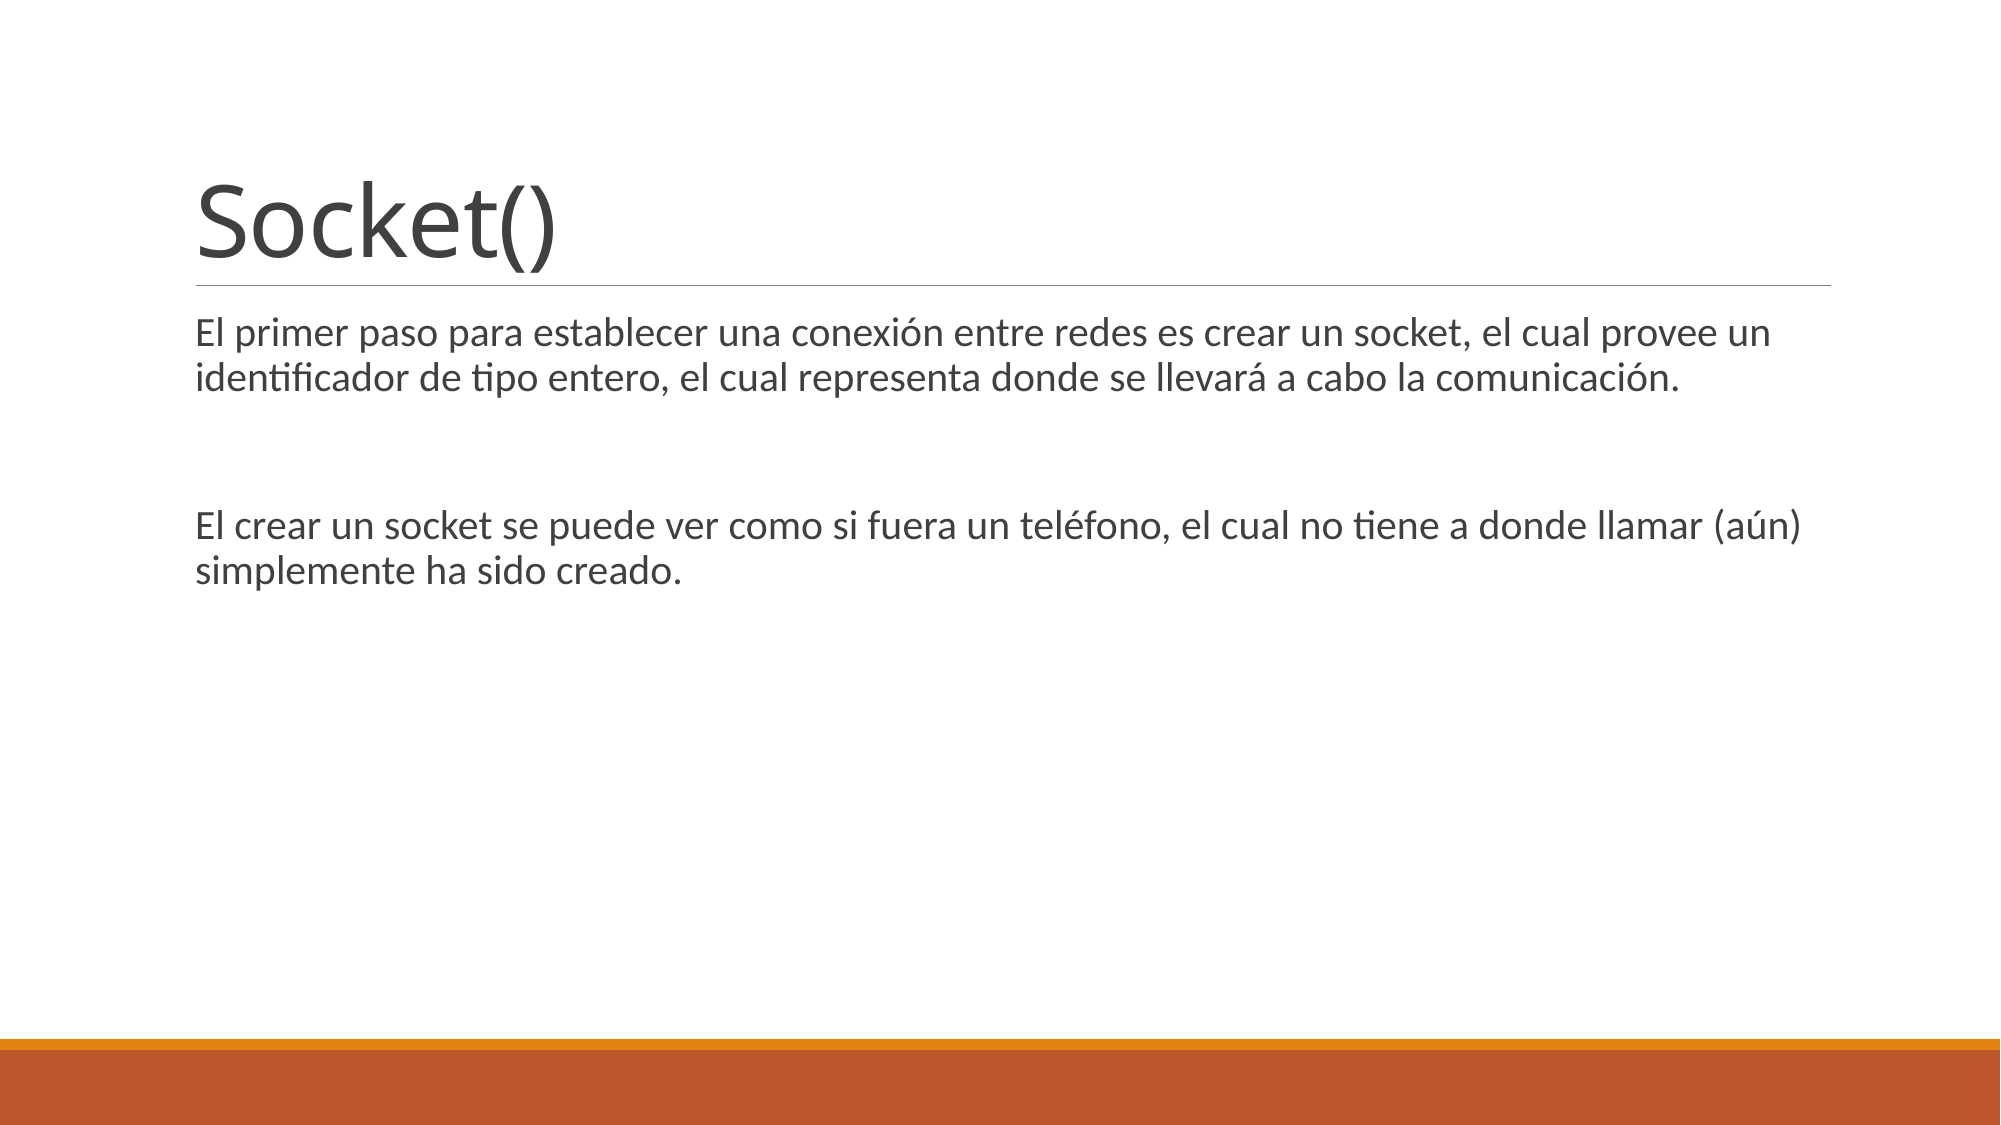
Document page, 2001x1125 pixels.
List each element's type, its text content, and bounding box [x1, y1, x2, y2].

list El primer paso para establecer una conexión entre redes es crear un socket, el cual provee un identificador de tipo entero, el cual representa donde se llevará a cabo la comunicación. El crear un socket se puede ver como si fuera un teléfono, el cual no tiene a donde llamar (aún) simplemente ha sido creado. [180, 302, 1830, 963]
title Socket() [180, 47, 1830, 285]
